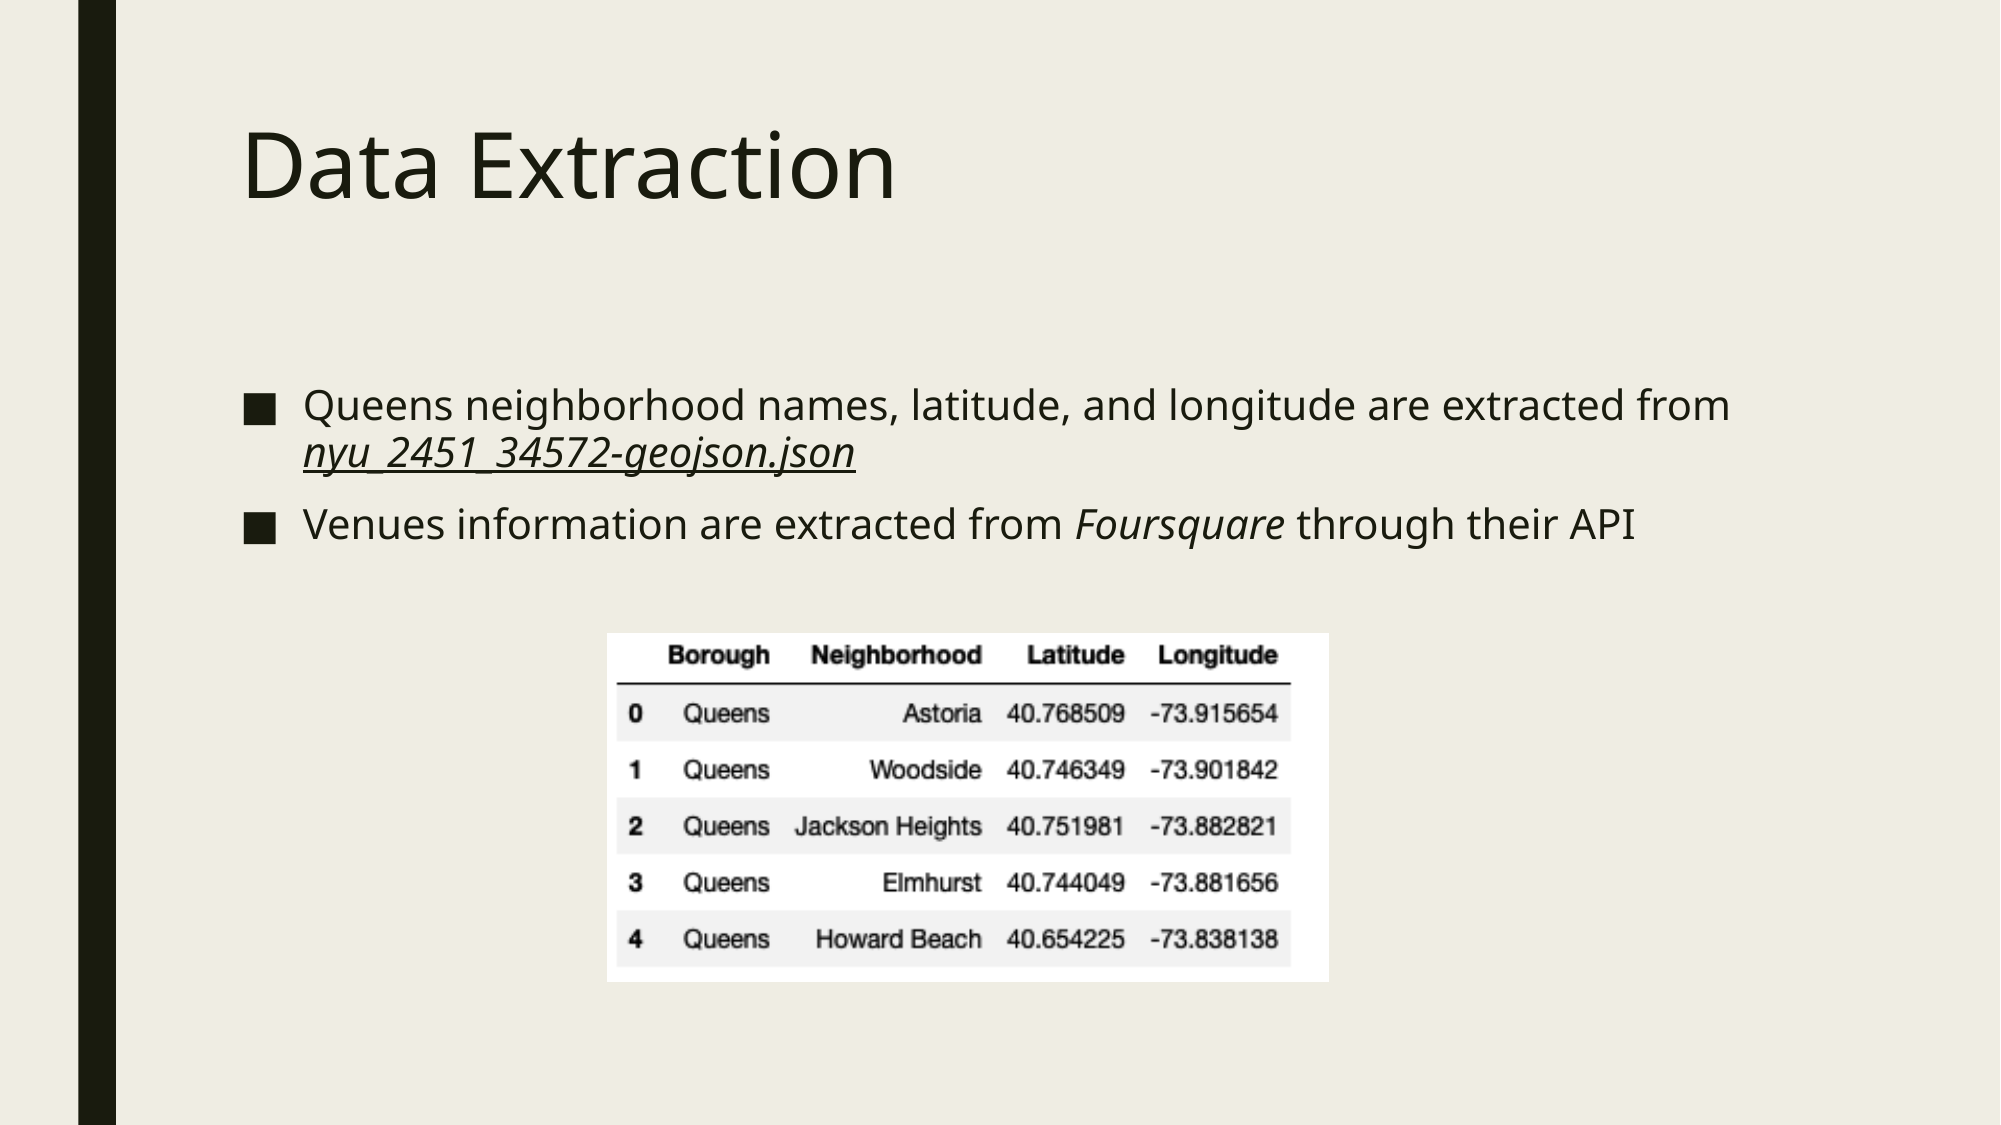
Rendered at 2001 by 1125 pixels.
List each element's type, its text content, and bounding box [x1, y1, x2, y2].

title Data Extraction [225, 112, 1800, 357]
list Queens neighborhood names, latitude, and longitude are extracted from nyu_2451_34572-geojson.json Venues information are extracted from Foursquare through their API [225, 375, 1800, 963]
picture [607, 633, 1329, 982]
